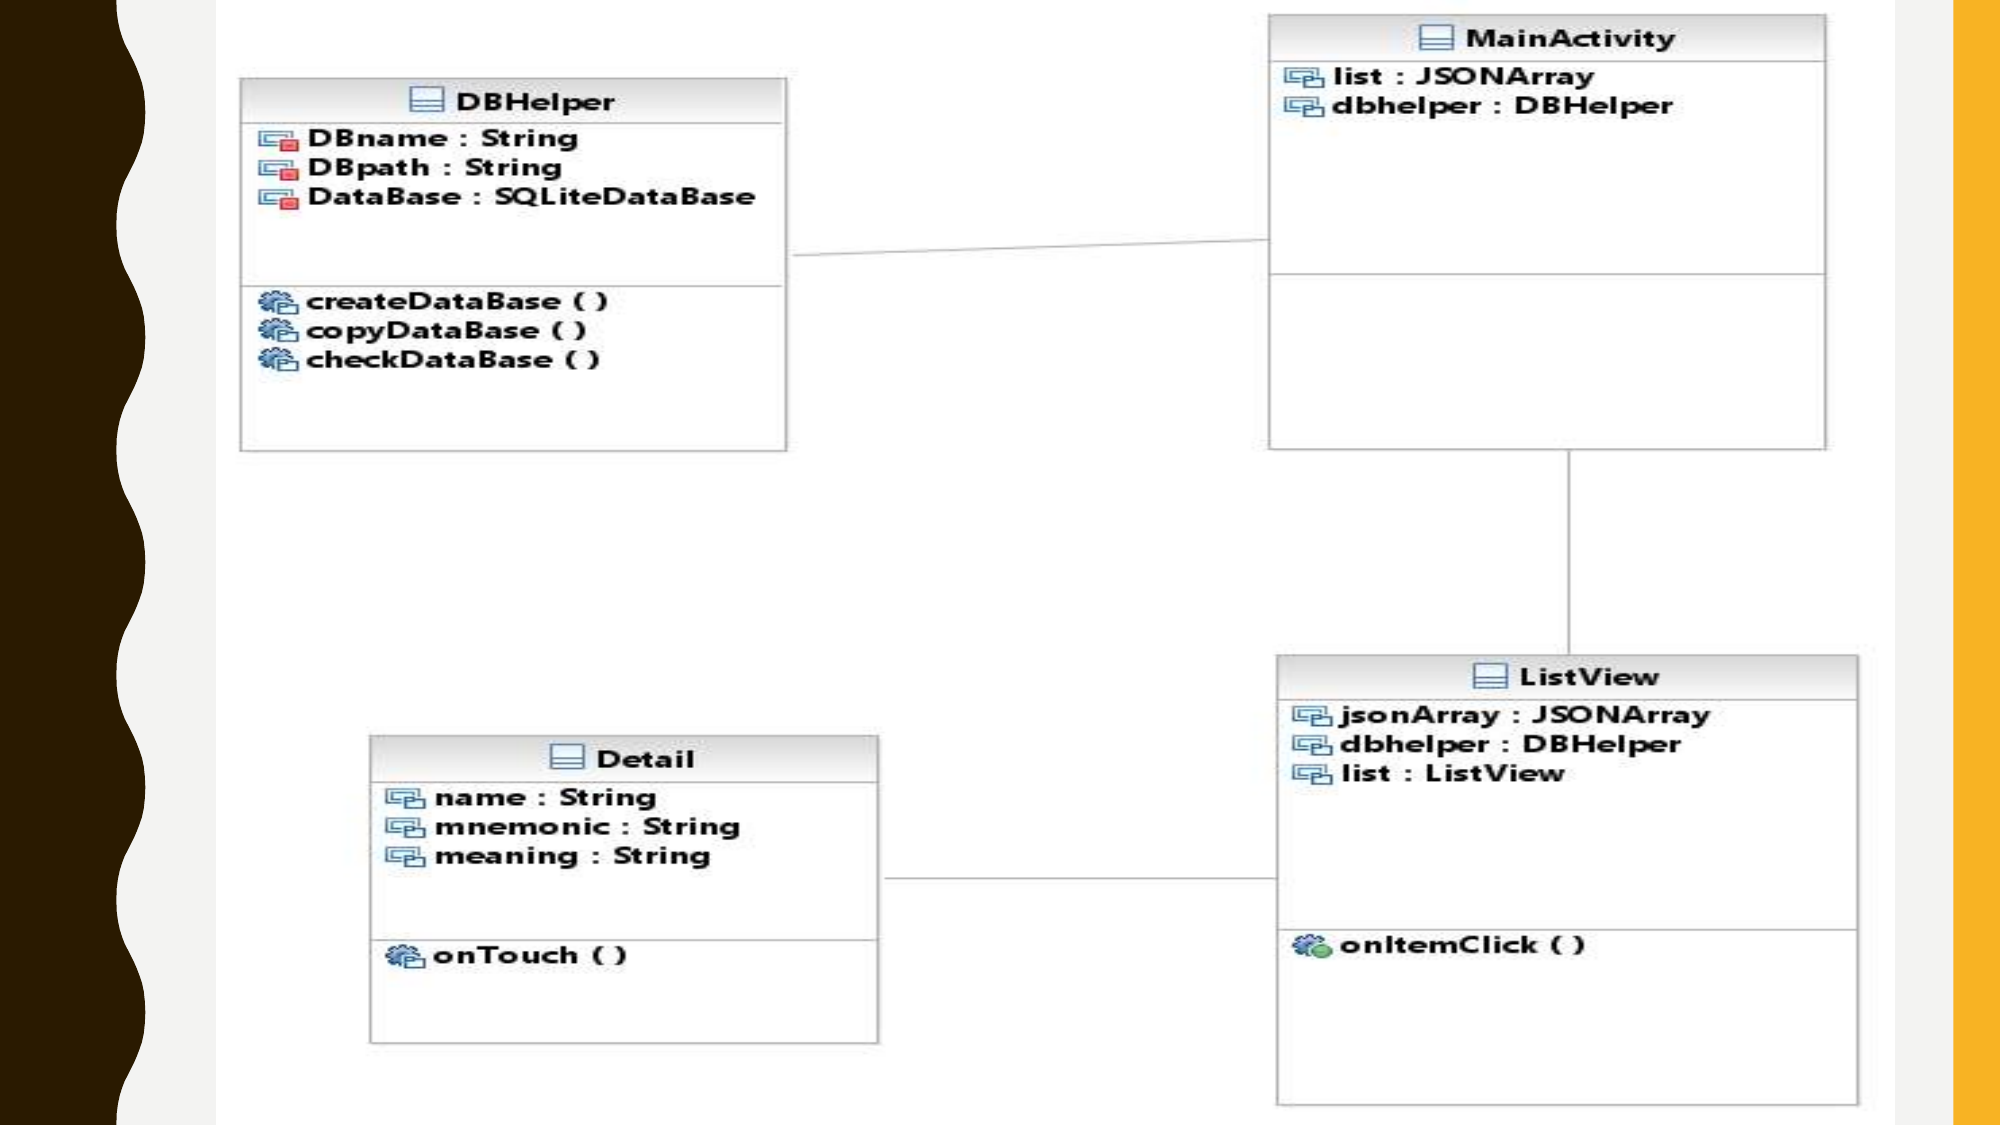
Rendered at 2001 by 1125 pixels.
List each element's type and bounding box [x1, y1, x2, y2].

picture [215, 0, 1895, 1125]
